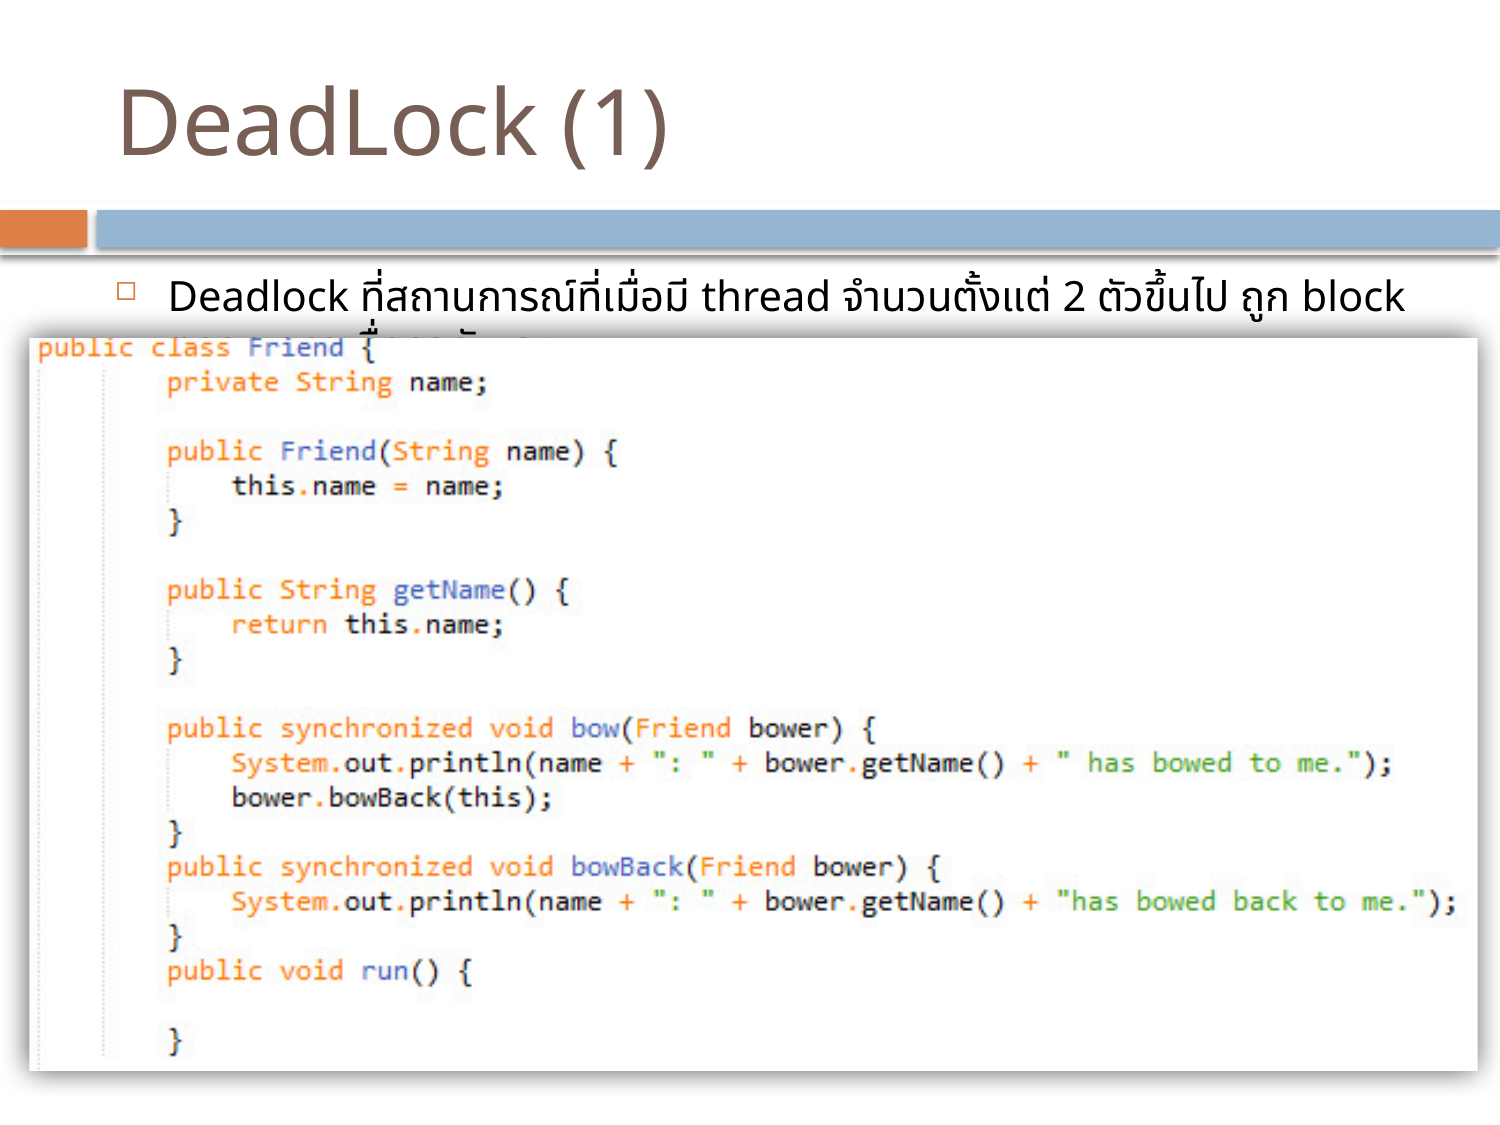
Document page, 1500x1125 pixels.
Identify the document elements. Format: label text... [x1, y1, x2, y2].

picture [29, 337, 1478, 1071]
list Deadlock ที่สถานการณ์ที่เมื่อมี thread จำนวนตั้งแต่ 2 ตัวขึ้นไป ถูก block ตลอดเวลาเพื่อรอกันเอง [100, 262, 1438, 314]
title DeadLock (1) [100, 37, 1438, 200]
